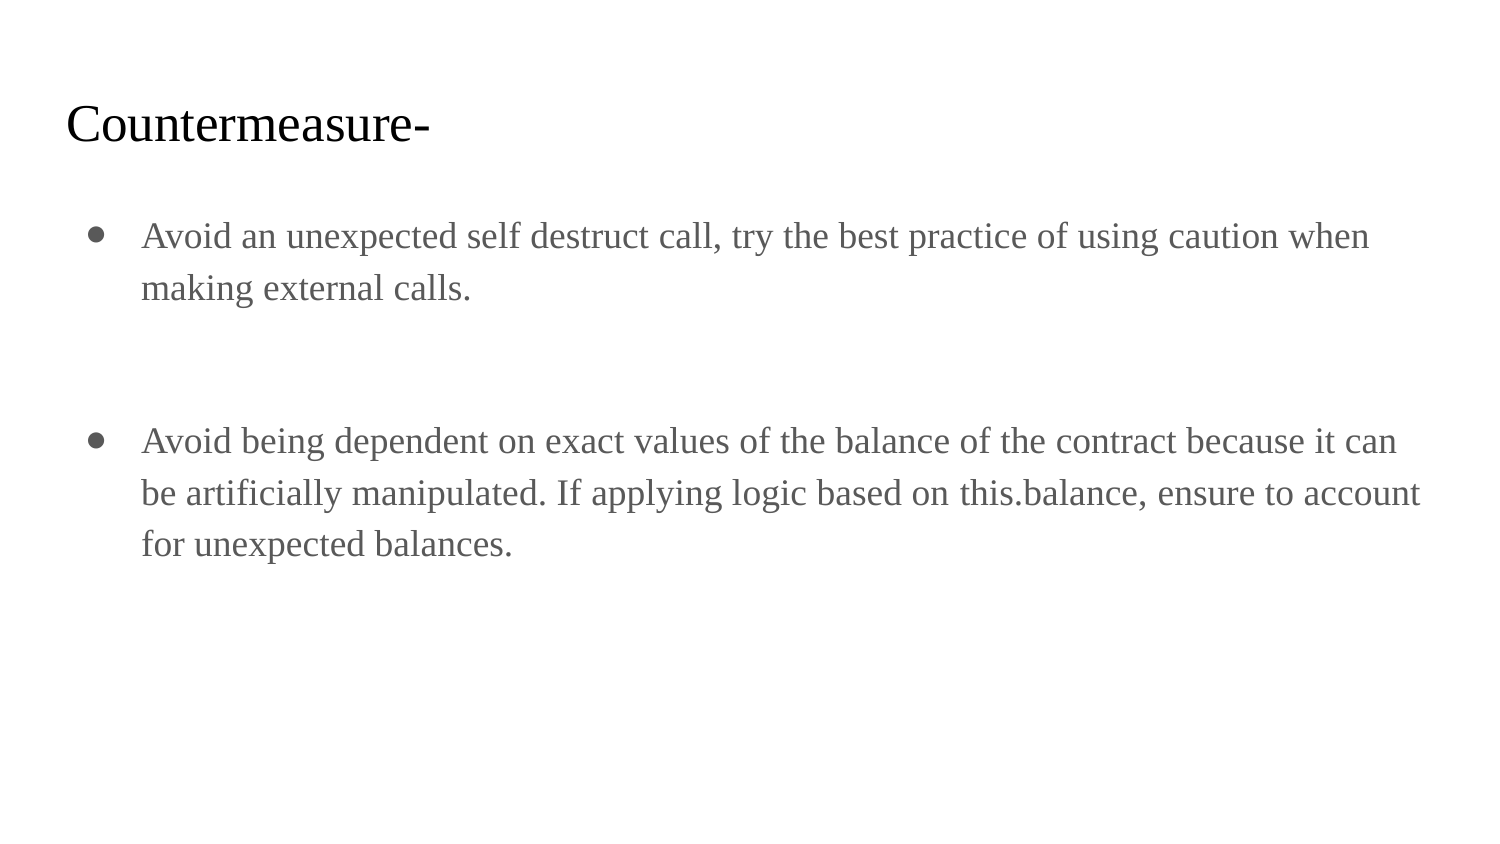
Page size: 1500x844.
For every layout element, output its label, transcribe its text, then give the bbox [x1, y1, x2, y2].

list Avoid an unexpected self destruct call, try the best practice of using caution when making external calls. Avoid being dependent on exact values of the balance of the contract because it can be artificially manipulated. If applying logic based on this.balance, ensure to account for unexpected balances. [51, 189, 1449, 750]
title Countermeasure- [51, 72, 1449, 167]
